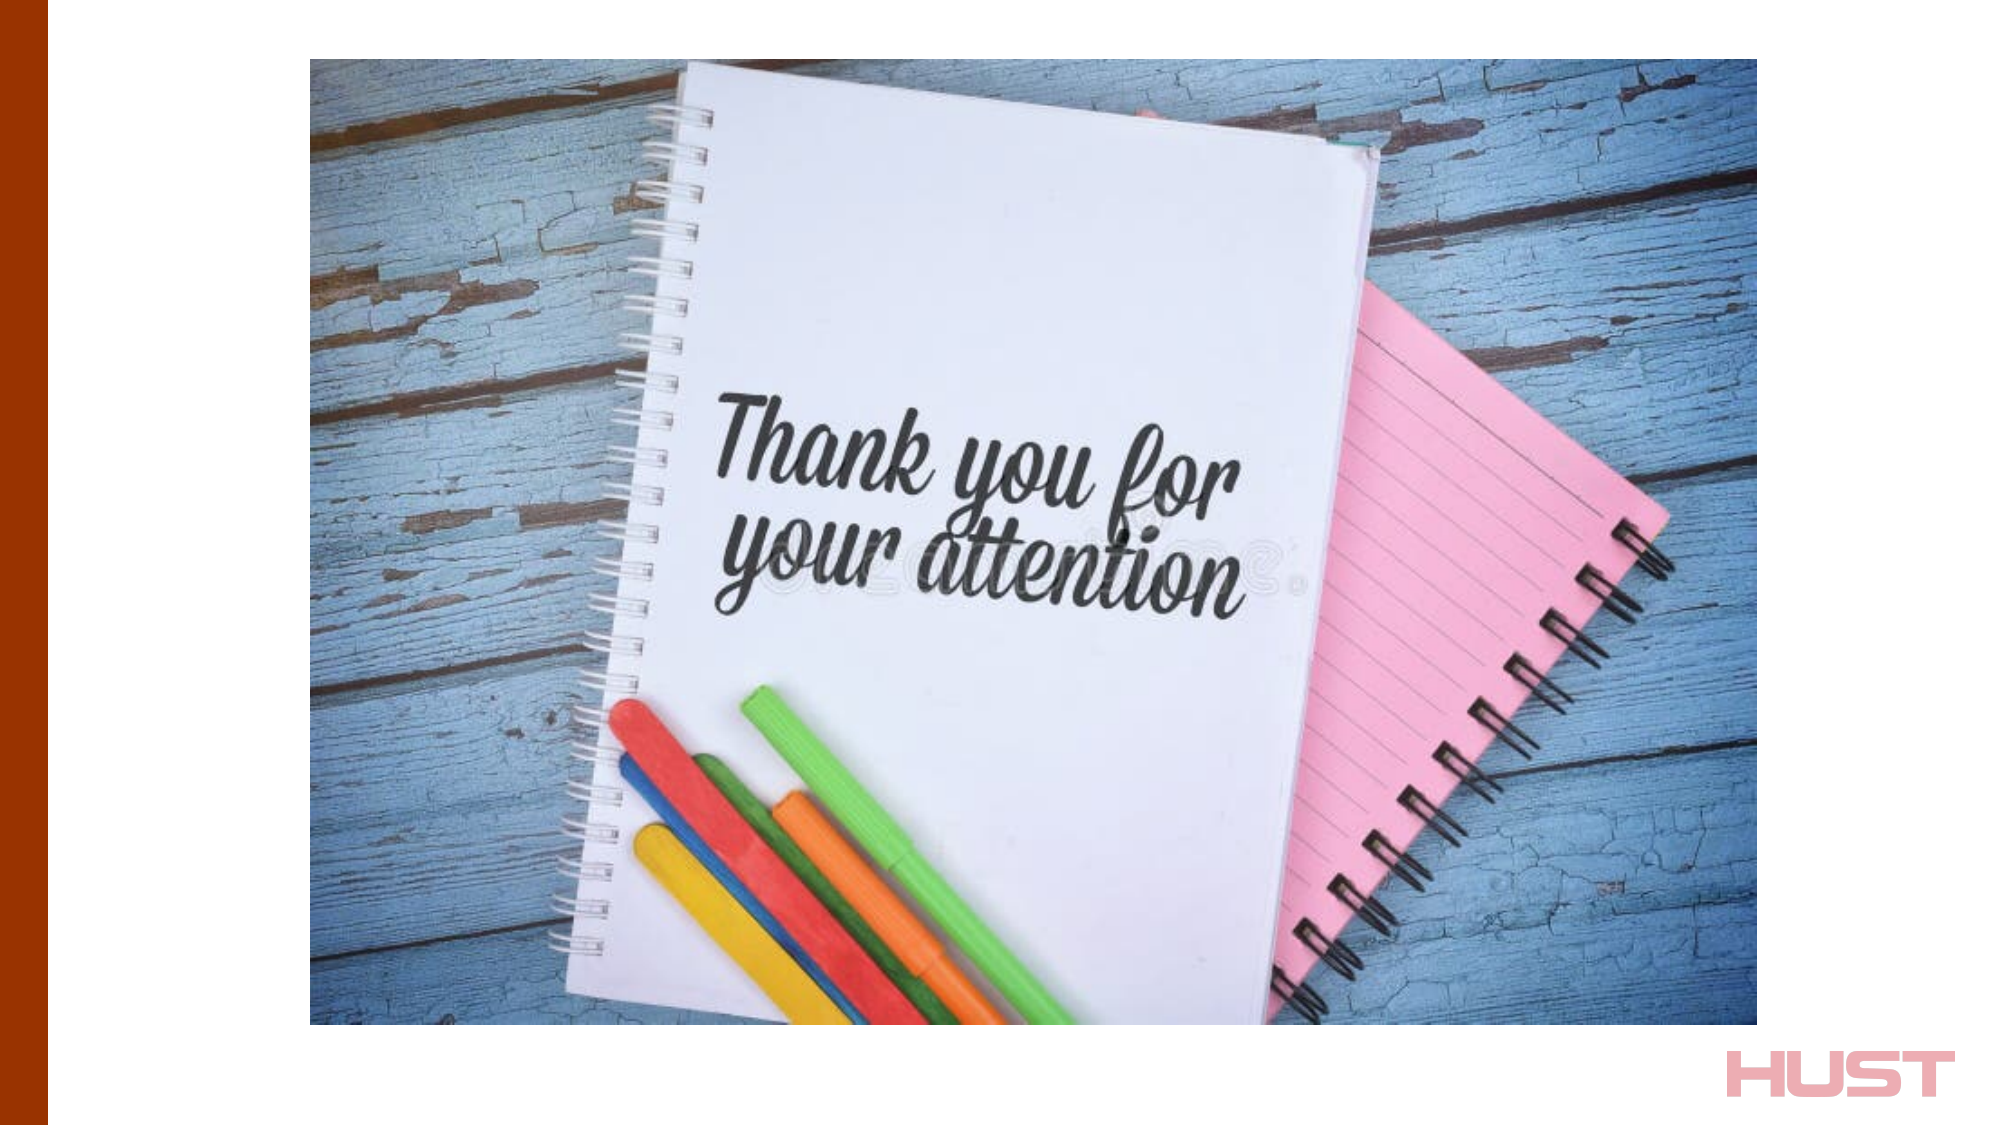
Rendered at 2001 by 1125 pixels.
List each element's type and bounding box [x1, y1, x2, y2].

picture [310, 59, 1757, 1025]
